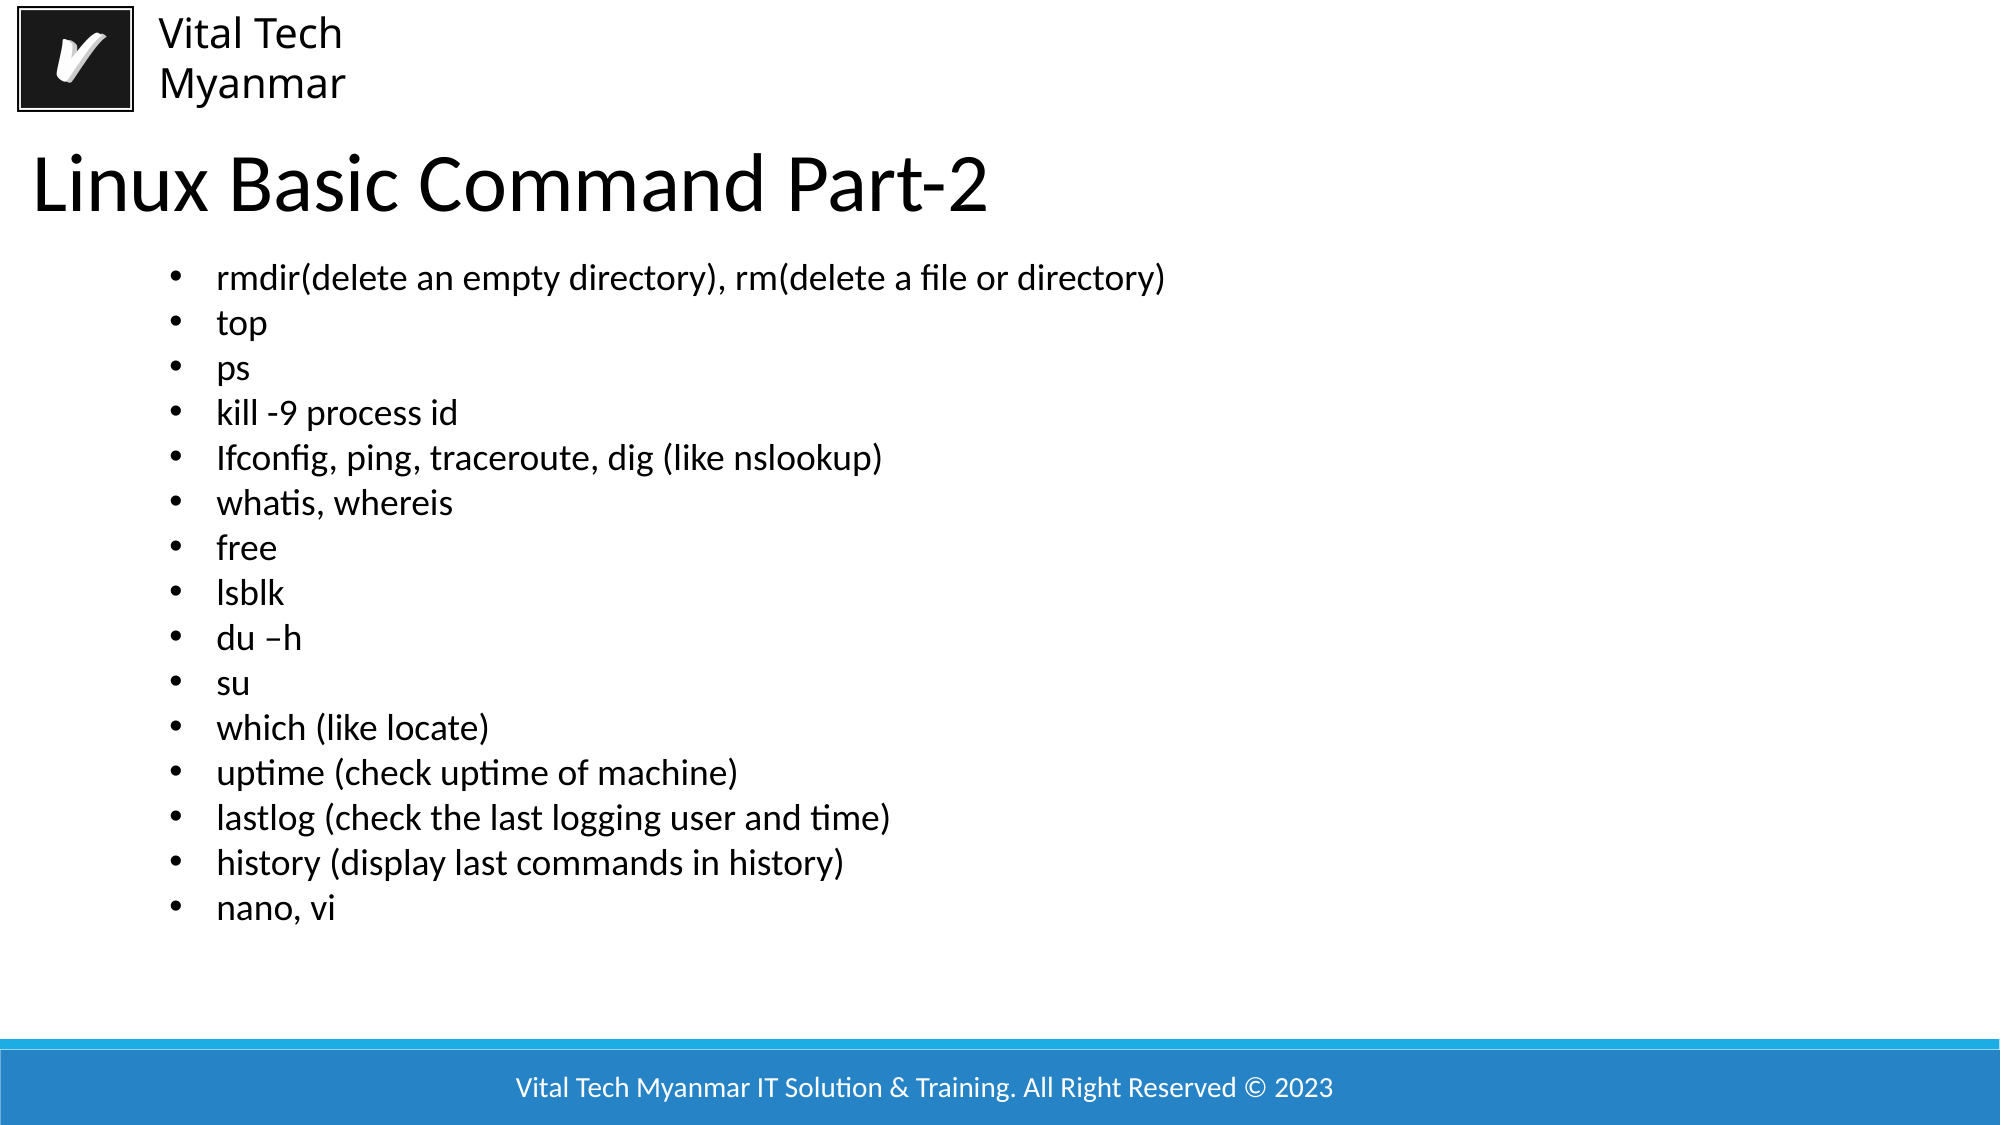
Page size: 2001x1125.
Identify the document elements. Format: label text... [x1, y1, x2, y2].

text_box Linux Basic Command Part-2 [17, 120, 1495, 236]
text_box rmdir(delete an empty directory), rm(delete a file or directory) top ps kill -9 process id Ifconfig, ping, traceroute, dig (like nslookup) whatis, whereis free lsblk du –h su which (like locate) uptime (check uptime of machine) lastlog (check the last logging user and time) history (display last commands in history) nano, vi [154, 245, 1392, 1116]
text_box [16, 0, 386, 117]
